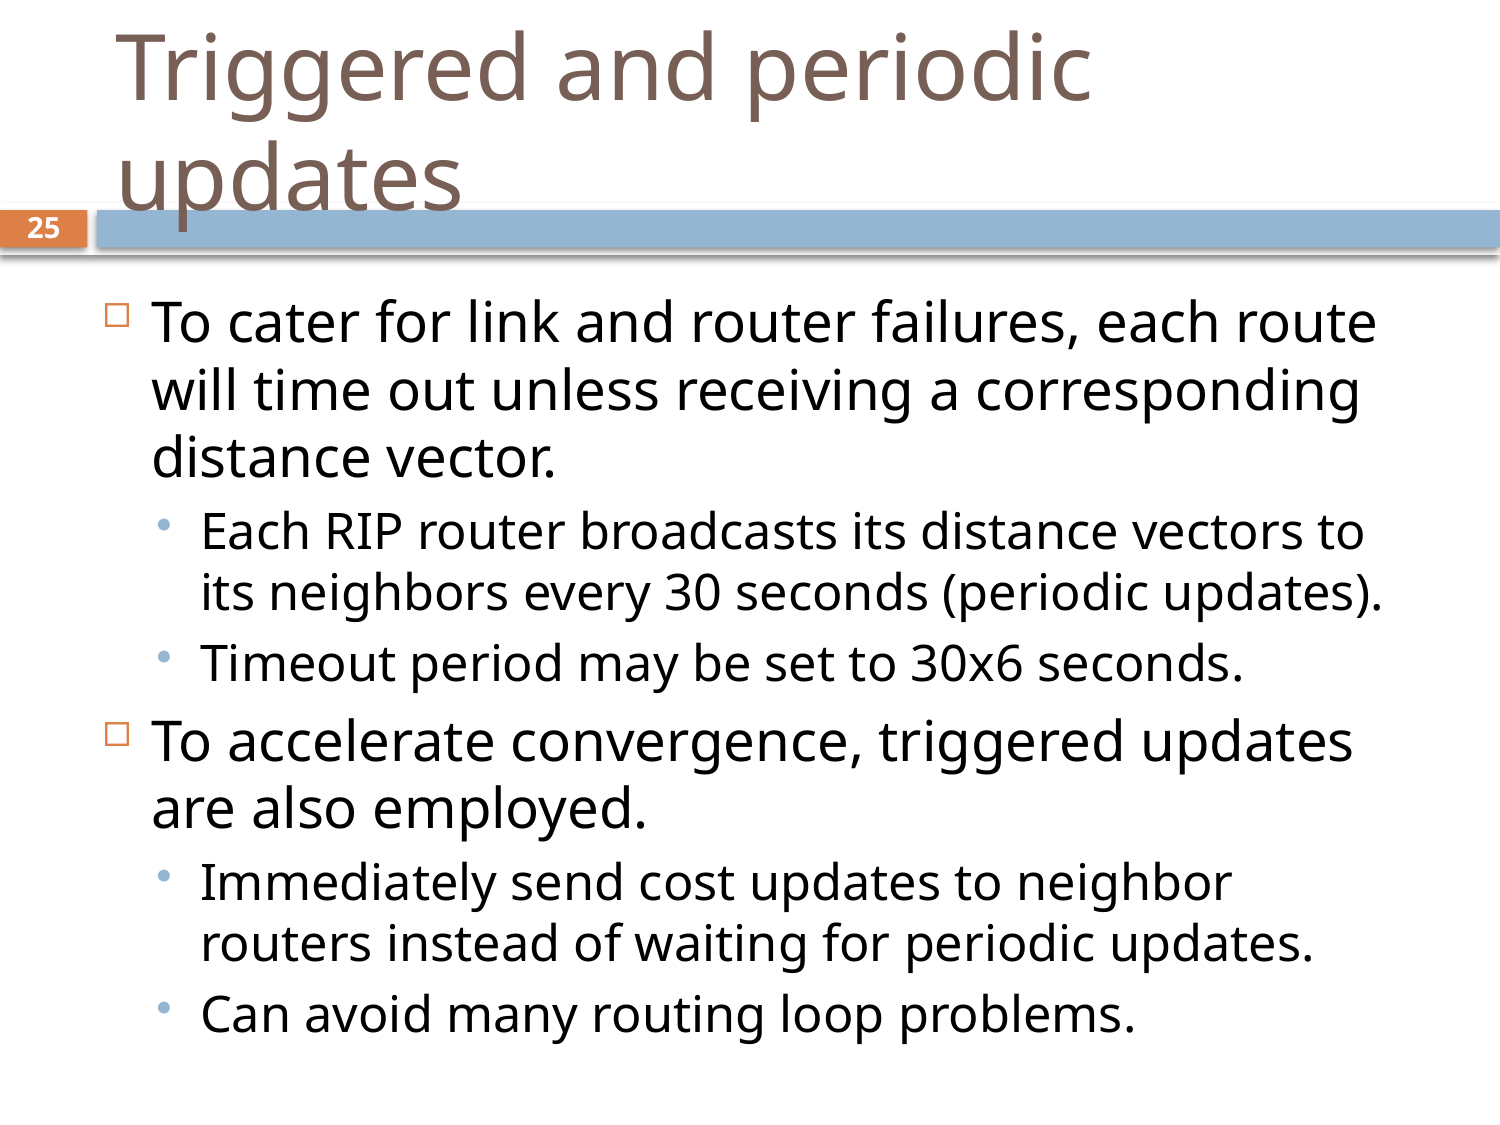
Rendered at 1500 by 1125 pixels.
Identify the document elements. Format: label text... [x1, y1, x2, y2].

slide_number 25 [0, 208, 88, 249]
list To cater for link and router failures, each route will time out unless receiving a corresponding distance vector. Each RIP router broadcasts its distance vectors to its neighbors every 30 seconds (periodic updates). Timeout period may be set to 30x6 seconds. To accelerate convergence, triggered updates are also employed. Immediately send cost updates to neighbor routers instead of waiting for periodic updates. Can avoid many routing loop problems. [87, 278, 1425, 1063]
title Triggered and periodic updates [100, 37, 1438, 200]
